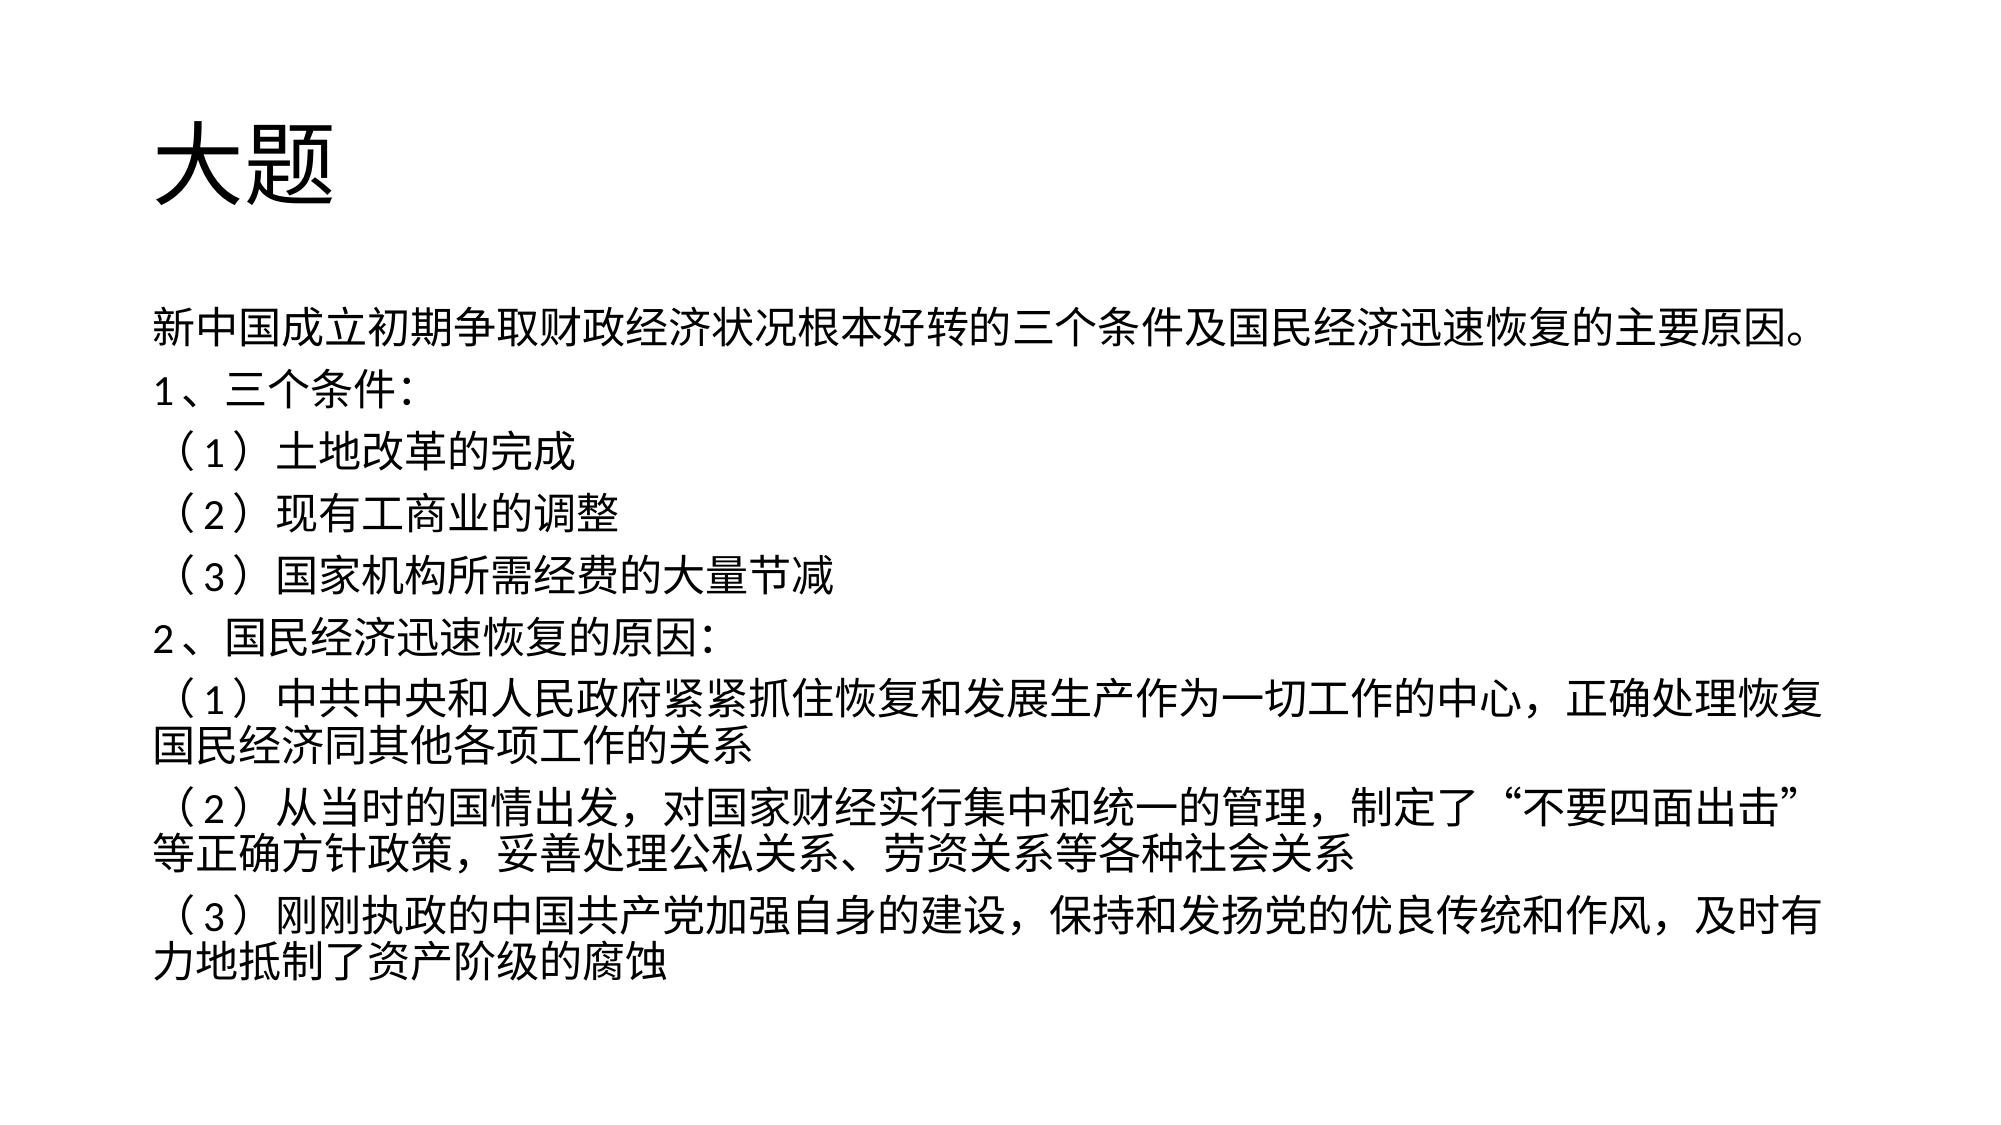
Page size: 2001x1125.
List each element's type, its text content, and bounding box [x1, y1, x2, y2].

title 大题 [137, 59, 1863, 278]
list 新中国成立初期争取财政经济状况根本好转的三个条件及国民经济迅速恢复的主要原因。 1、三个条件： （1）土地改革的完成 （2）现有工商业的调整 （3）国家机构所需经费的大量节减 2、国民经济迅速恢复的原因： （1）中共中央和人民政府紧紧抓住恢复和发展生产作为一切工作的中心，正确处理恢复国民经济同其他各项工作的关系 （2）从当时的国情出发，对国家财经实行集中和统一的管理，制定了“不要四面出击”等正确方针政策，妥善处理公私关系、劳资关系等各种社会关系 （3）刚刚执政的中国共产党加强自身的建设，保持和发扬党的优良传统和作风，及时有力地抵制了资产阶级的腐蚀 [137, 299, 1863, 1014]
